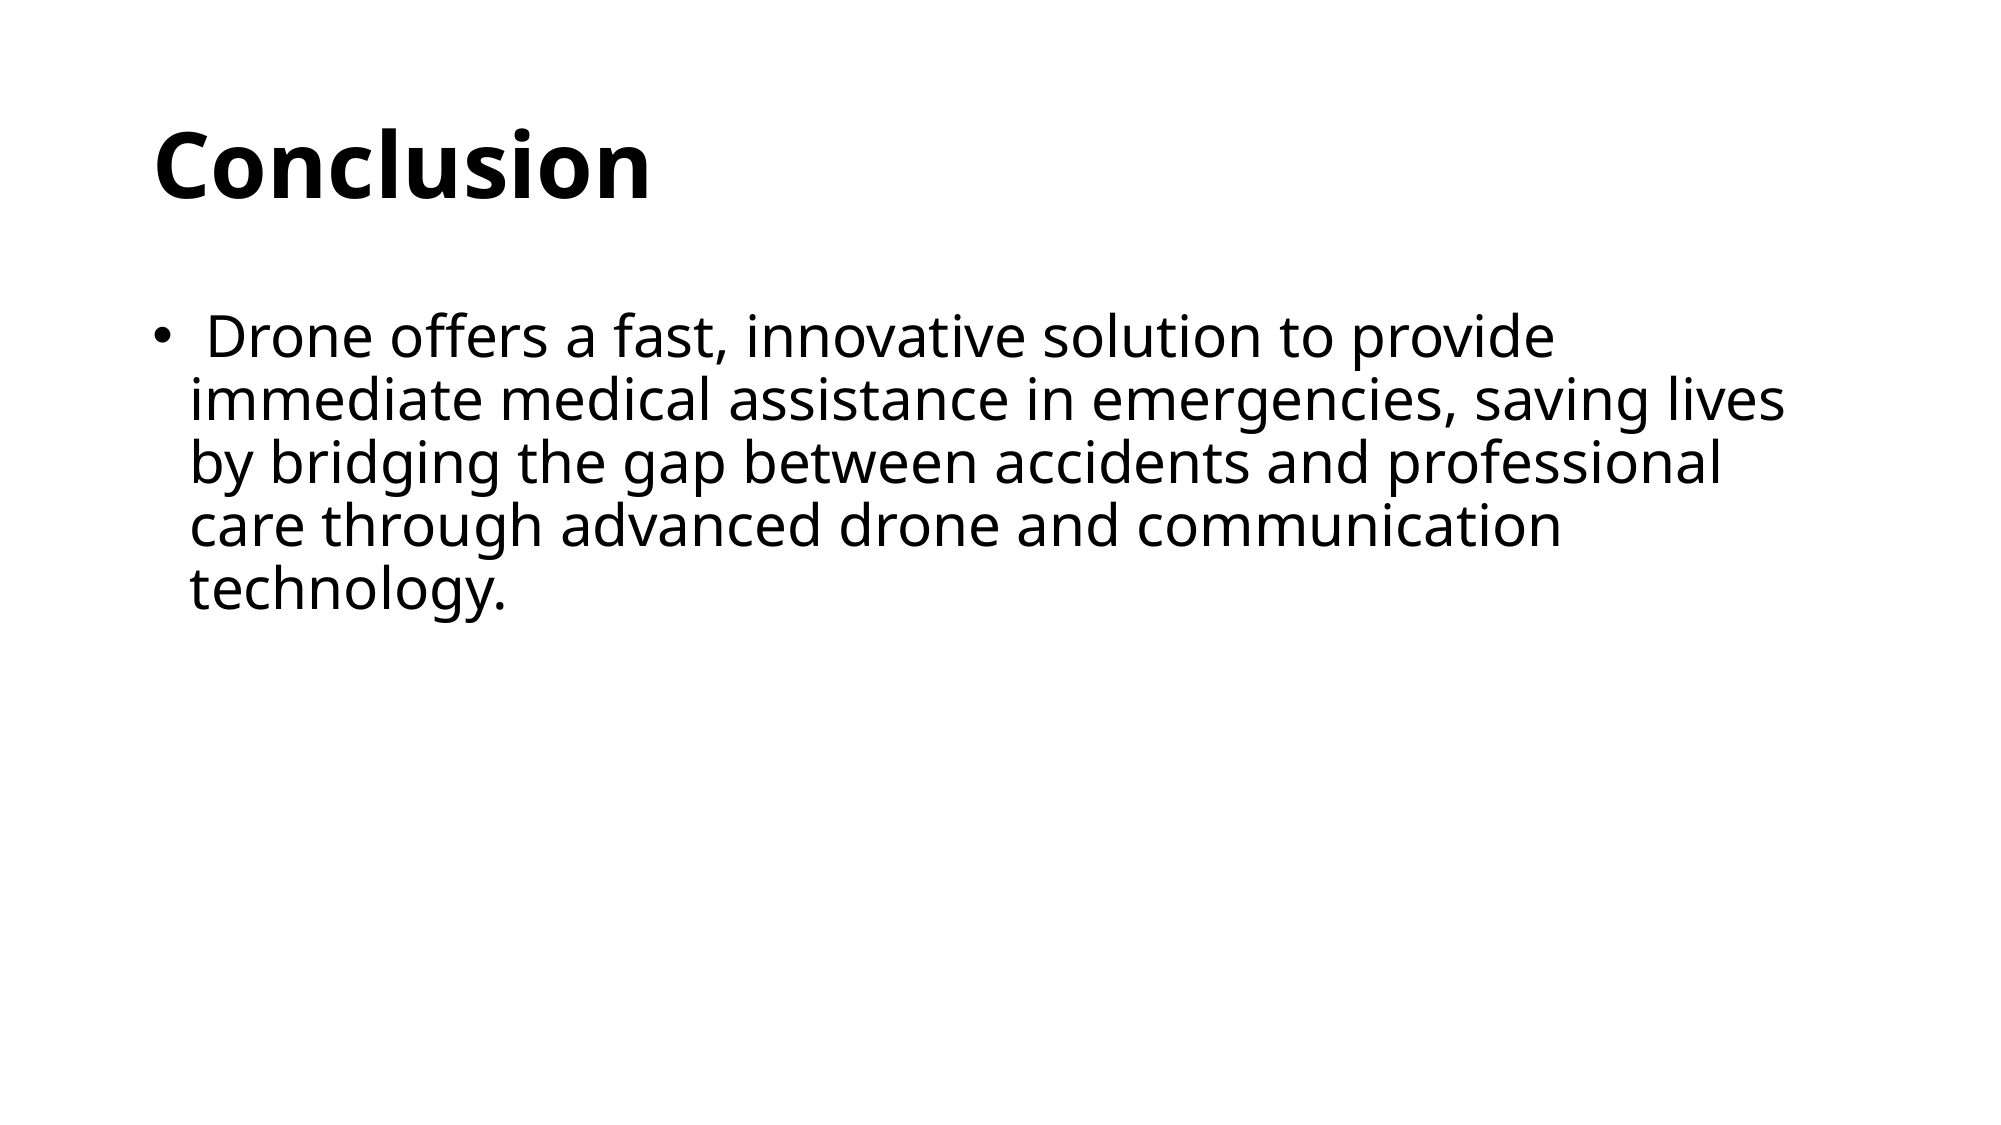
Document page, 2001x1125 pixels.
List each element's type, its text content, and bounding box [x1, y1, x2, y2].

title Conclusion [137, 59, 1863, 278]
list Drone offers a fast, innovative solution to provide immediate medical assistance in emergencies, saving lives by bridging the gap between accidents and professional care through advanced drone and communication technology. [137, 299, 1863, 1014]
